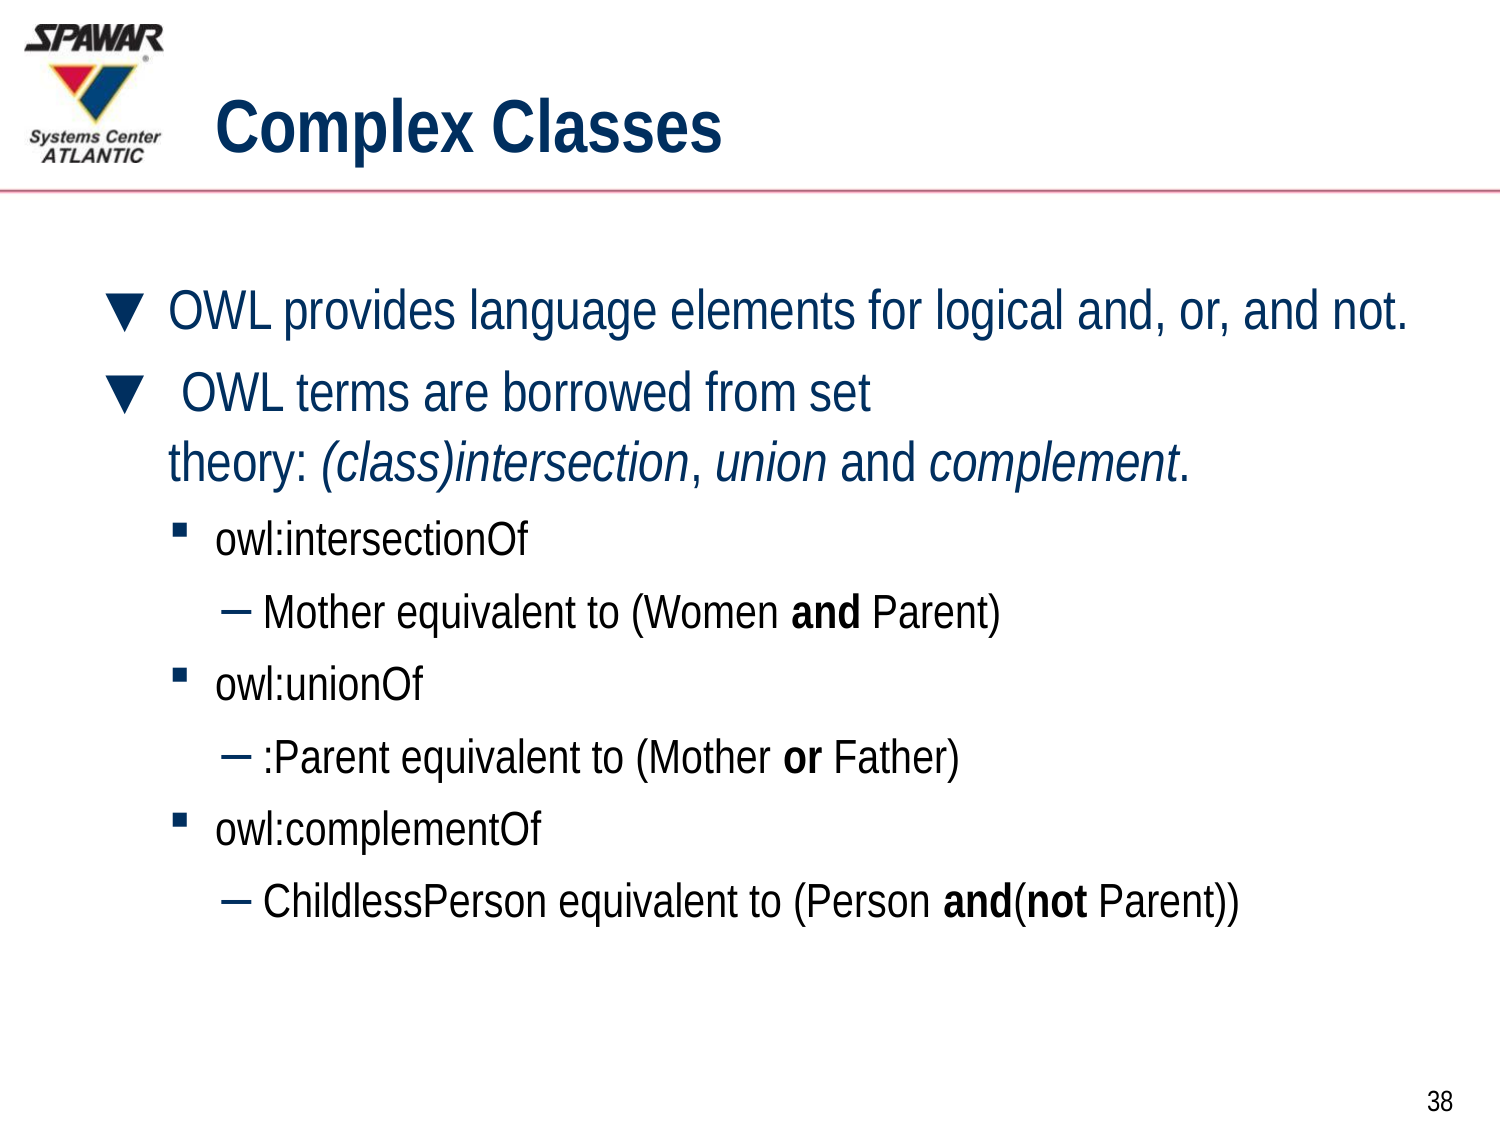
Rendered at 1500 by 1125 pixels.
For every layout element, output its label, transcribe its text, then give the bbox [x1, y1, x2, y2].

picture [0, 187, 1500, 200]
title Complex Classes [199, 32, 1426, 176]
picture [24, 24, 164, 163]
list OWL provides language elements for logical and, or, and not. OWL terms are borrowed from set theory: (class)intersection, union and complement. owl:intersectionOf Mother equivalent to (Women and Parent) owl:unionOf :Parent equivalent to (Mother or Father) owl:complementOf ChildlessPerson equivalent to (Person and(not Parent)) [90, 262, 1426, 1006]
